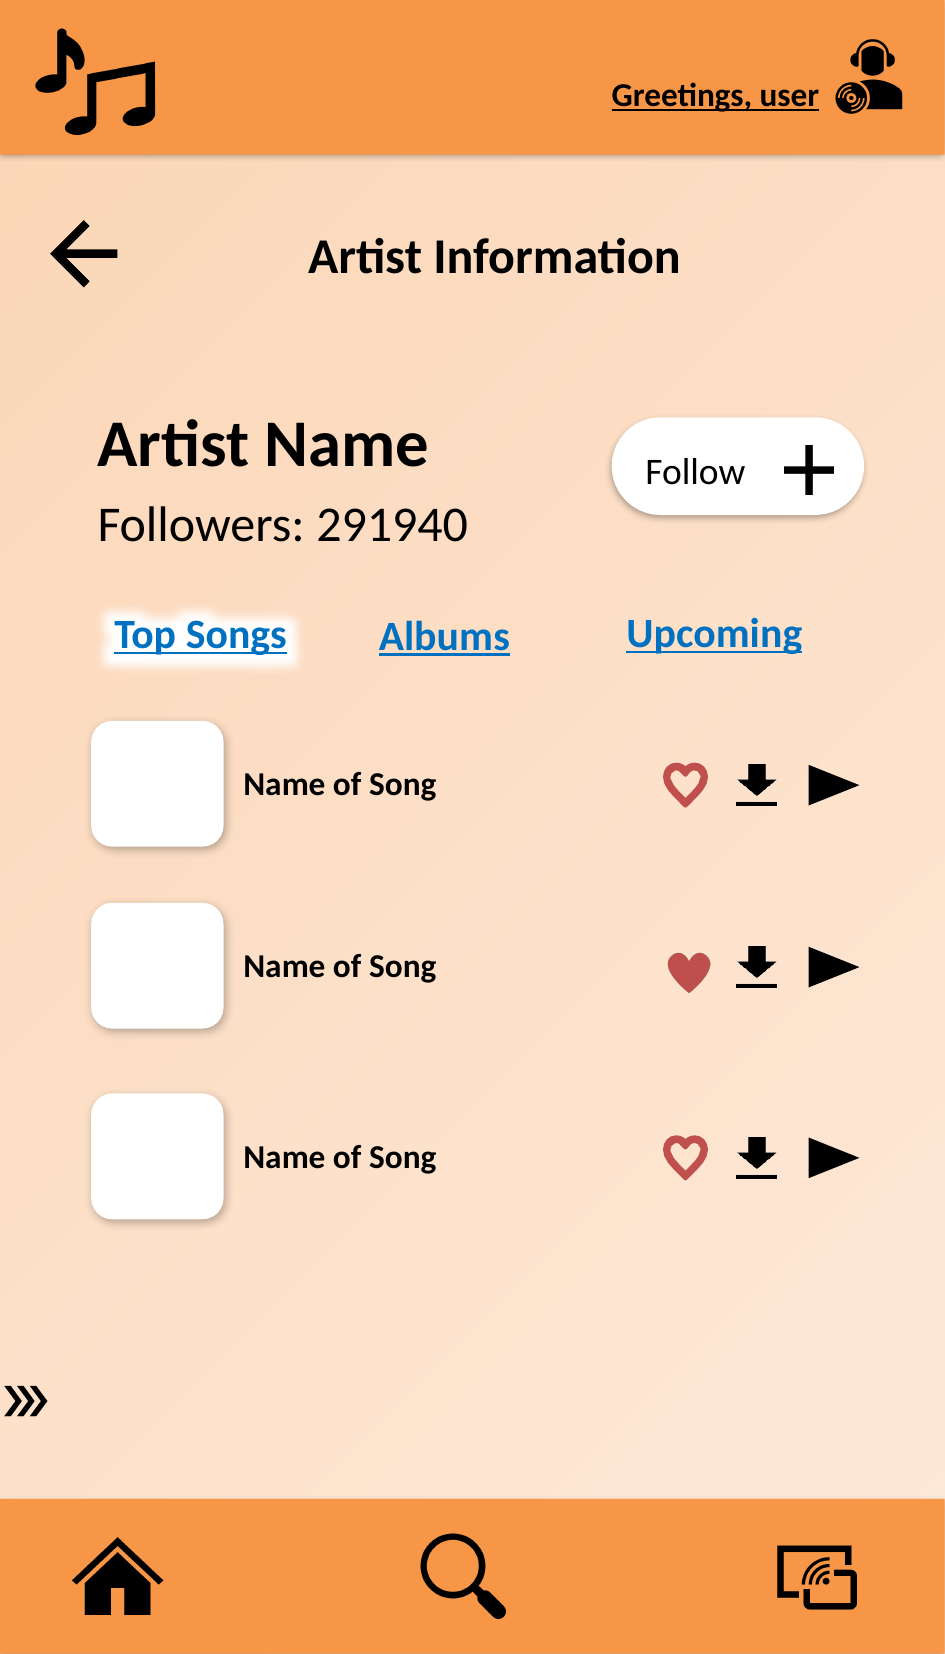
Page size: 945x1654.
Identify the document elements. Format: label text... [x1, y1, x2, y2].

text_box [736, 764, 777, 806]
picture [778, 440, 839, 501]
picture [765, 1524, 870, 1629]
picture [411, 1524, 516, 1629]
text_box [808, 1137, 860, 1179]
text_box Top Songs [99, 599, 364, 665]
text_box Albums [364, 601, 629, 667]
picture [0, 1375, 51, 1427]
text_box [89, 718, 226, 849]
text_box [808, 946, 860, 988]
picture [659, 943, 719, 1004]
text_box Follow [630, 439, 779, 499]
text_box [808, 764, 860, 806]
text_box [89, 1091, 226, 1222]
text_box Greetings, user [596, 65, 822, 121]
text_box Artist Name Followers: 291940 [95, 373, 572, 552]
text_box Name of Song [241, 764, 454, 803]
picture [827, 32, 917, 122]
text_box Artist Information [293, 215, 719, 291]
text_box [663, 1135, 708, 1181]
text_box Upcoming [611, 598, 877, 664]
text_box [611, 417, 865, 516]
text_box Name of Song [241, 1137, 454, 1176]
text_box [736, 946, 777, 988]
text_box [50, 220, 118, 288]
picture [7, 13, 184, 150]
text_box [0, 1498, 945, 1654]
picture [65, 1524, 170, 1629]
text_box [736, 1137, 777, 1179]
text_box [89, 900, 226, 1031]
text_box Name of Song [241, 946, 454, 985]
text_box [663, 762, 708, 808]
text_box [0, 0, 945, 155]
